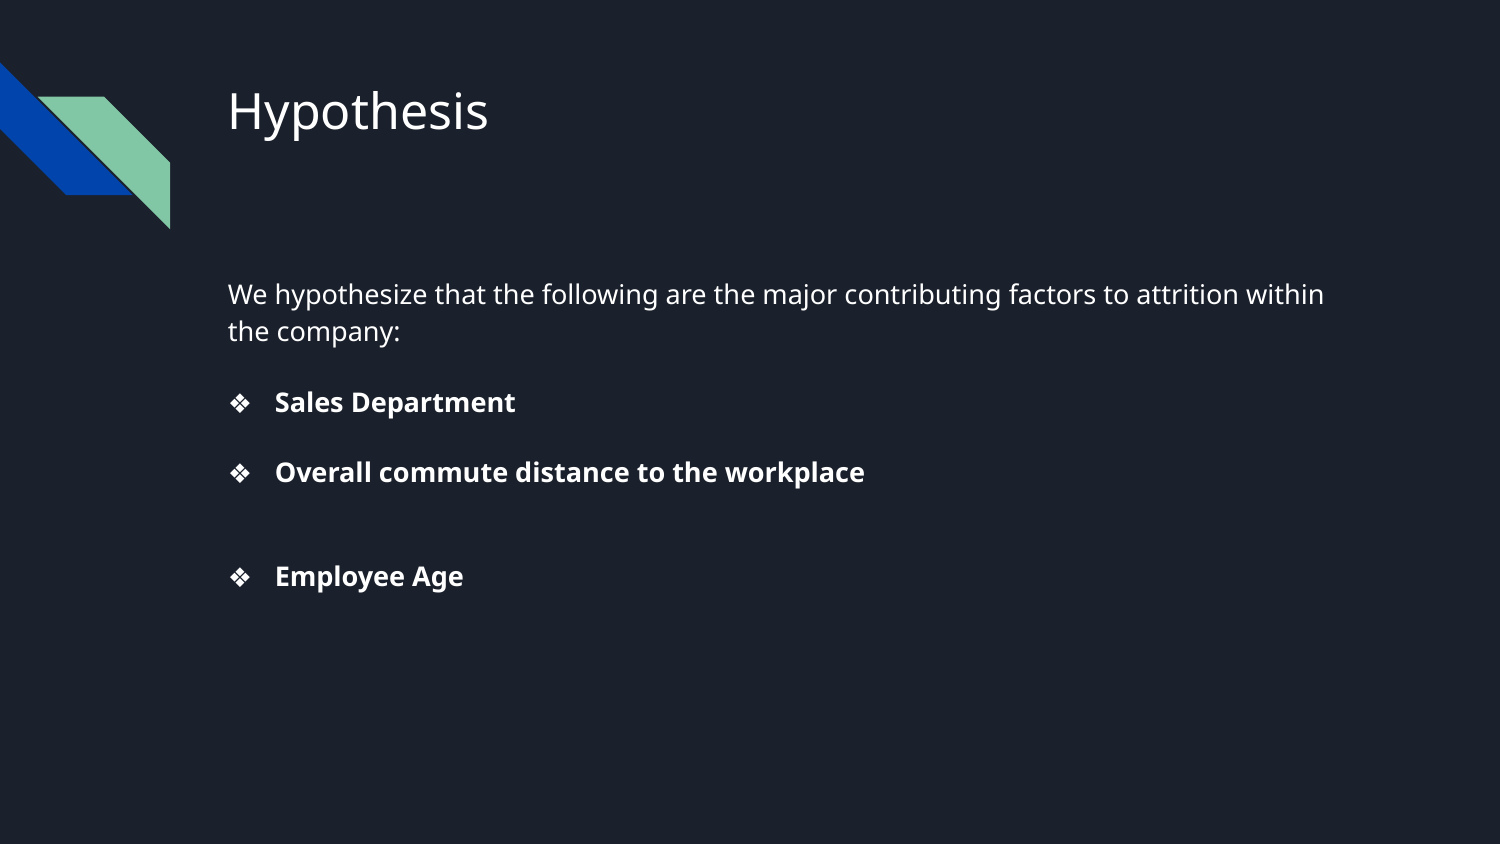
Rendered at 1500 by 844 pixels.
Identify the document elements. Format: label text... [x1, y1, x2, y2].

list We hypothesize that the following are the major contributing factors to attrition within the company: Sales Department Overall commute distance to the workplace Employee Age [212, 257, 1368, 735]
title Hypothesis [212, 64, 1368, 215]
